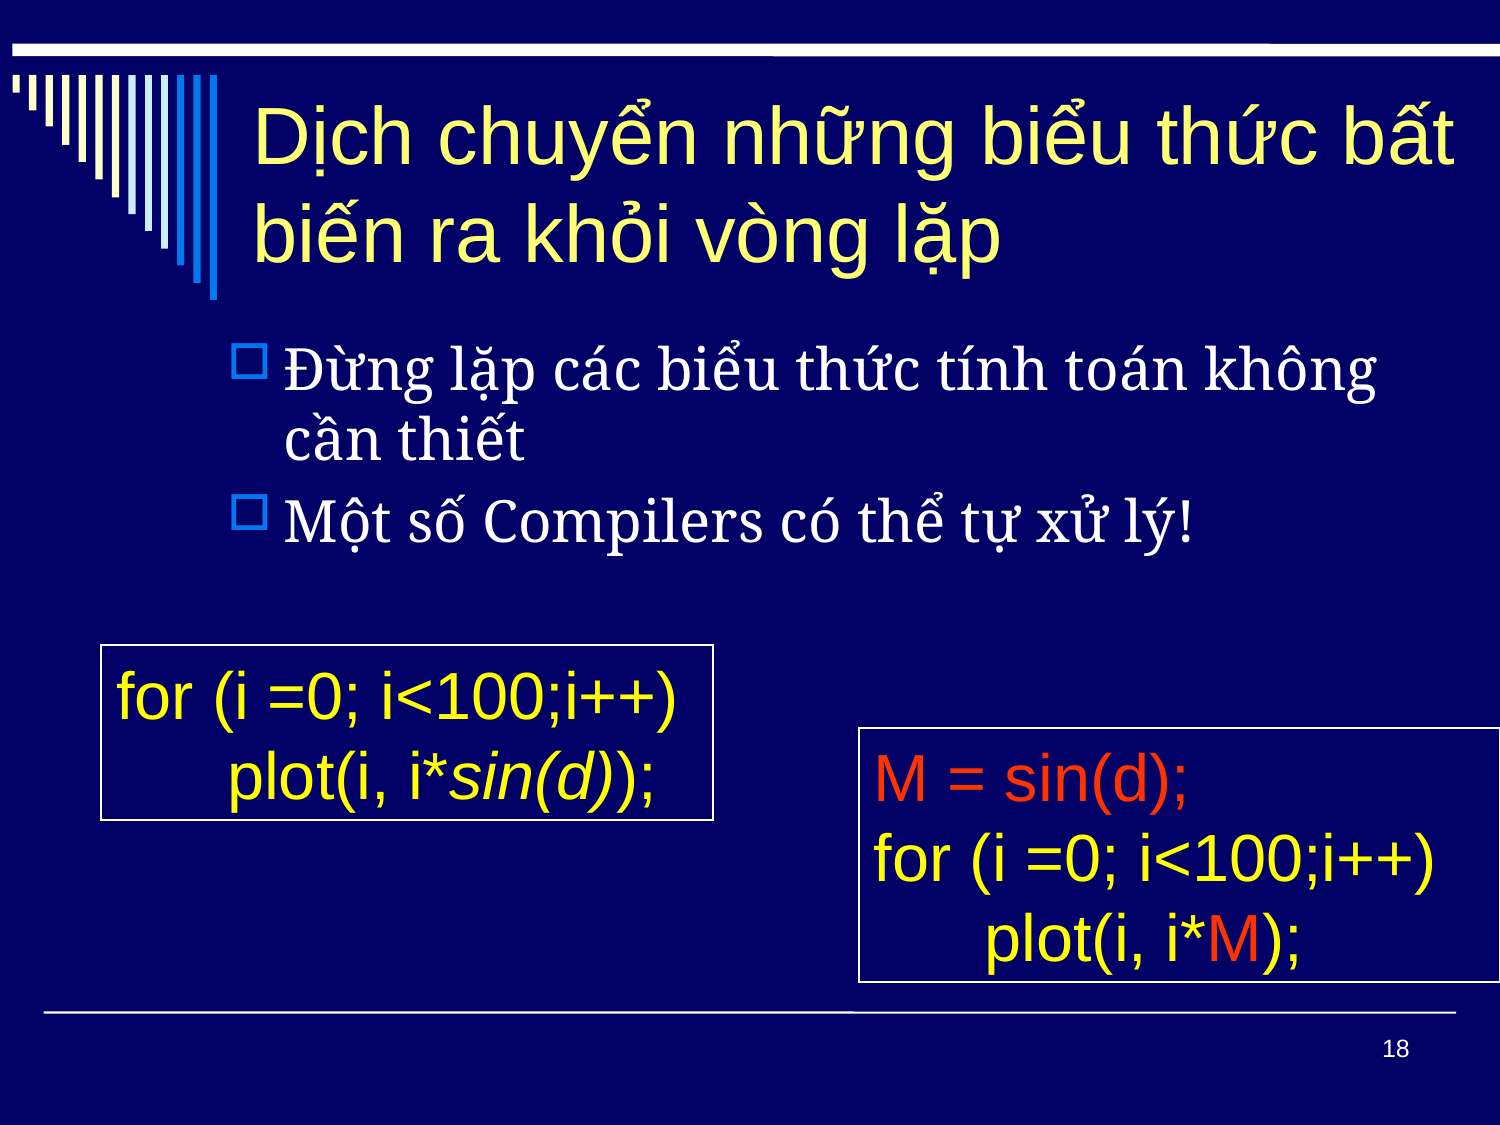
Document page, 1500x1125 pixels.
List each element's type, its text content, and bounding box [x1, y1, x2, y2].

text_box for (i =0; i<100;i++) plot(i, i*sin(d)); [101, 645, 713, 820]
list Đừng lặp các biểu thức tính toán không cần thiết Một số Compilers có thể tự xử lý! [212, 324, 1500, 1000]
title Dịch chuyển những biểu thức bất biến ra khỏi vòng lặp [237, 75, 1500, 288]
text_box M = sin(d); for (i =0; i<100;i++) plot(i, i*M); [859, 727, 1500, 983]
slide_number 18 [1074, 1025, 1425, 1100]
